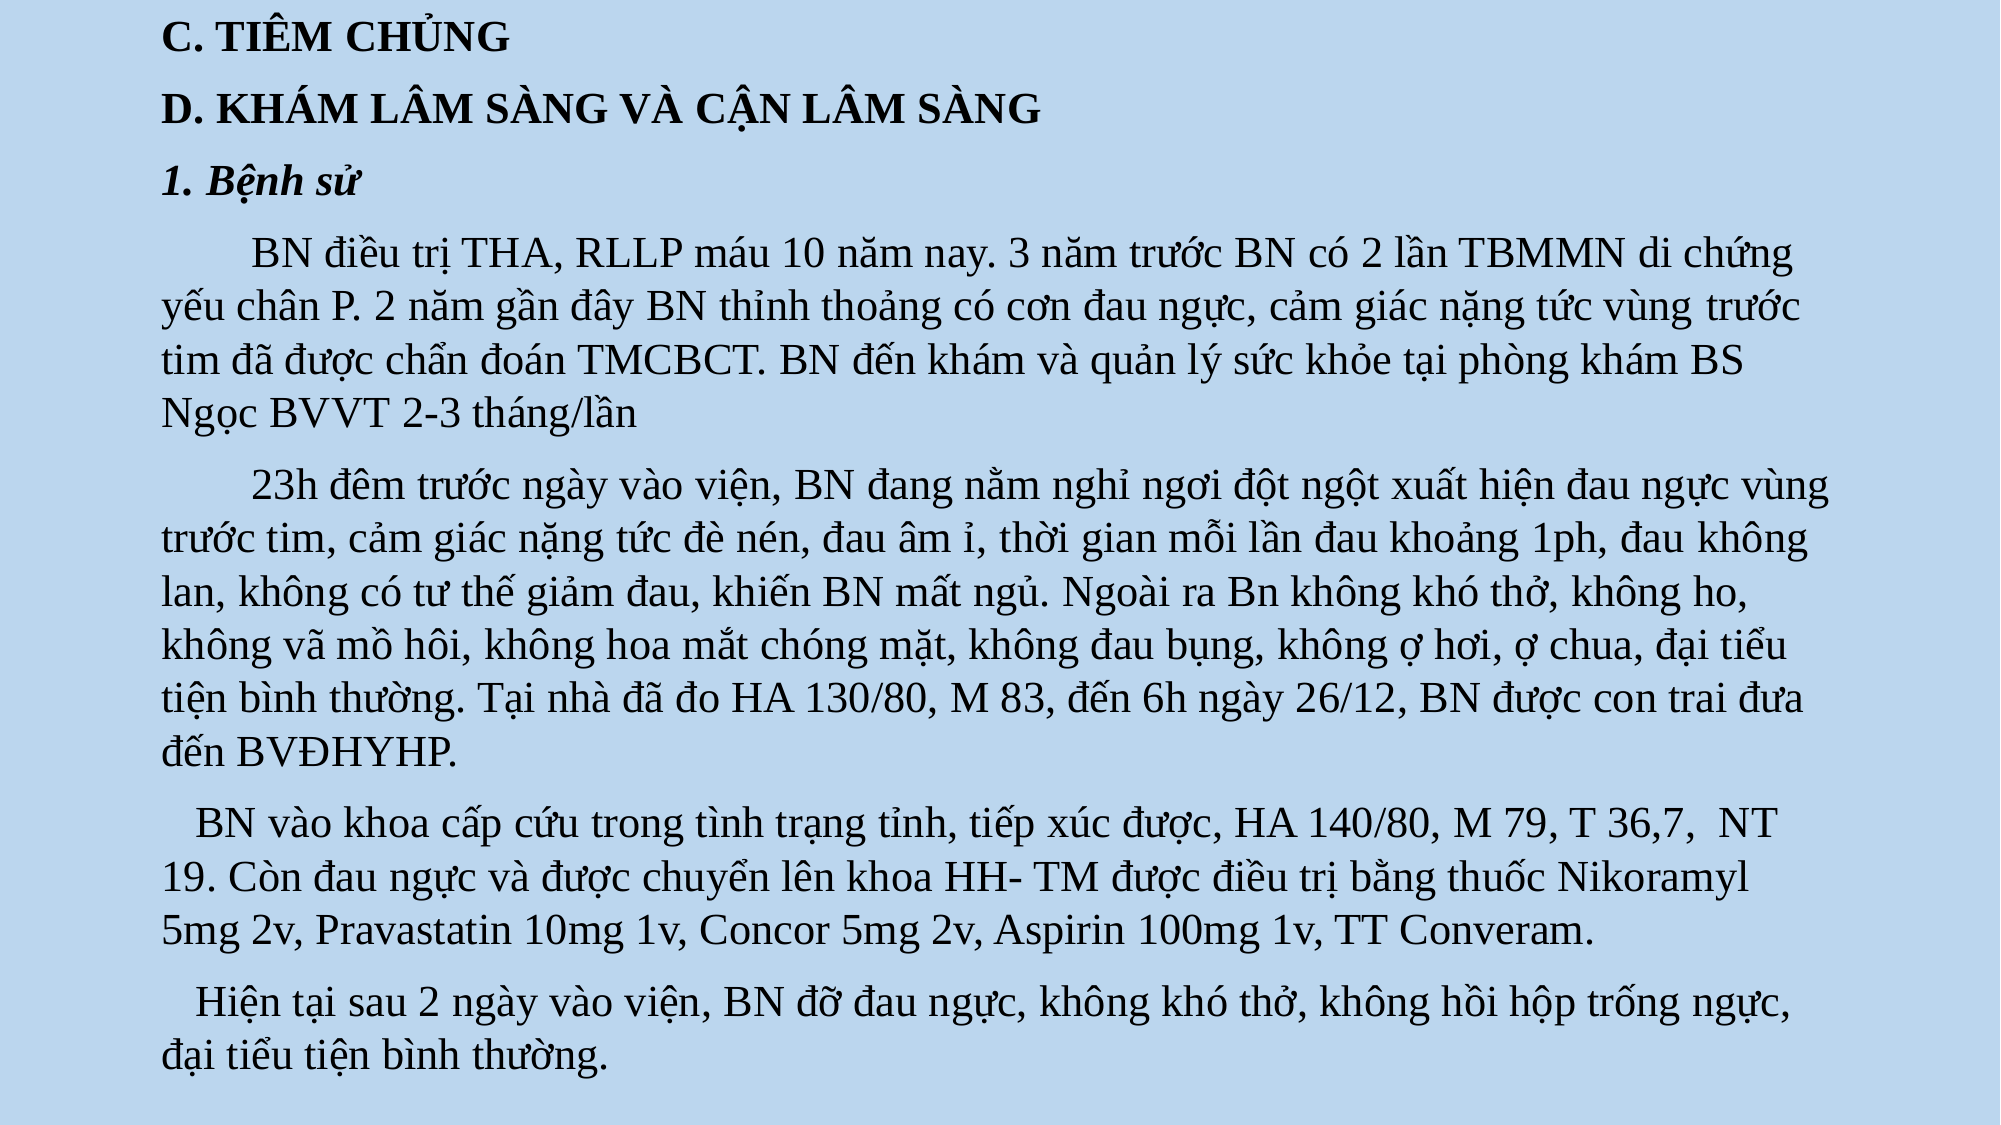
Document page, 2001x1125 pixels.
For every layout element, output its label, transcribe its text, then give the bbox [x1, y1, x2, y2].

subtitle C. TIÊM CHỦNG D. KHÁM LÂM SÀNG VÀ CẬN LÂM SÀNG 1. Bệnh sử BN điều trị THA, RLLP máu 10 năm nay. 3 năm trước BN có 2 lần TBMMN di chứng yếu chân P. 2 năm gần đây BN thỉnh thoảng có cơn đau ngực, cảm giác nặng tức vùng trước tim đã được chẩn đoán TMCBCT. BN đến khám và quản lý sức khỏe tại phòng khám BS Ngọc BVVT 2-3 tháng/lần 23h đêm trước ngày vào viện, BN đang nằm nghỉ ngơi đột ngột xuất hiện đau ngực vùng trước tim, cảm giác nặng tức đè nén, đau âm ỉ, thời gian mỗi lần đau khoảng 1ph, đau không lan, không có tư thế giảm đau, khiến BN mất ngủ. Ngoài ra Bn không khó thở, không ho, không vã mồ hôi, không hoa mắt chóng mặt, không đau bụng, không ợ hơi, ợ chua, đại tiểu tiện bình thường. Tại nhà đã đo HA 130/80, M 83, đến 6h ngày 26/12, BN được con trai đưa đến BVĐHYHP. BN vào khoa cấp cứu trong tình trạng tỉnh, tiếp xúc được, HA 140/80, M 79, T 36,7, NT 19. Còn đau ngực và được chuyển lên khoa HH- TM được điều trị bằng thuốc Nikoramyl 5mg 2v, Pravastatin 10mg 1v, Concor 5mg 2v, Aspirin 100mg 1v, TT Converam. Hiện tại sau 2 ngày vào viện, BN đỡ đau ngực, không khó thở, không hồi hộp trống ngực, đại tiểu tiện bình thường. [146, 0, 1854, 1090]
